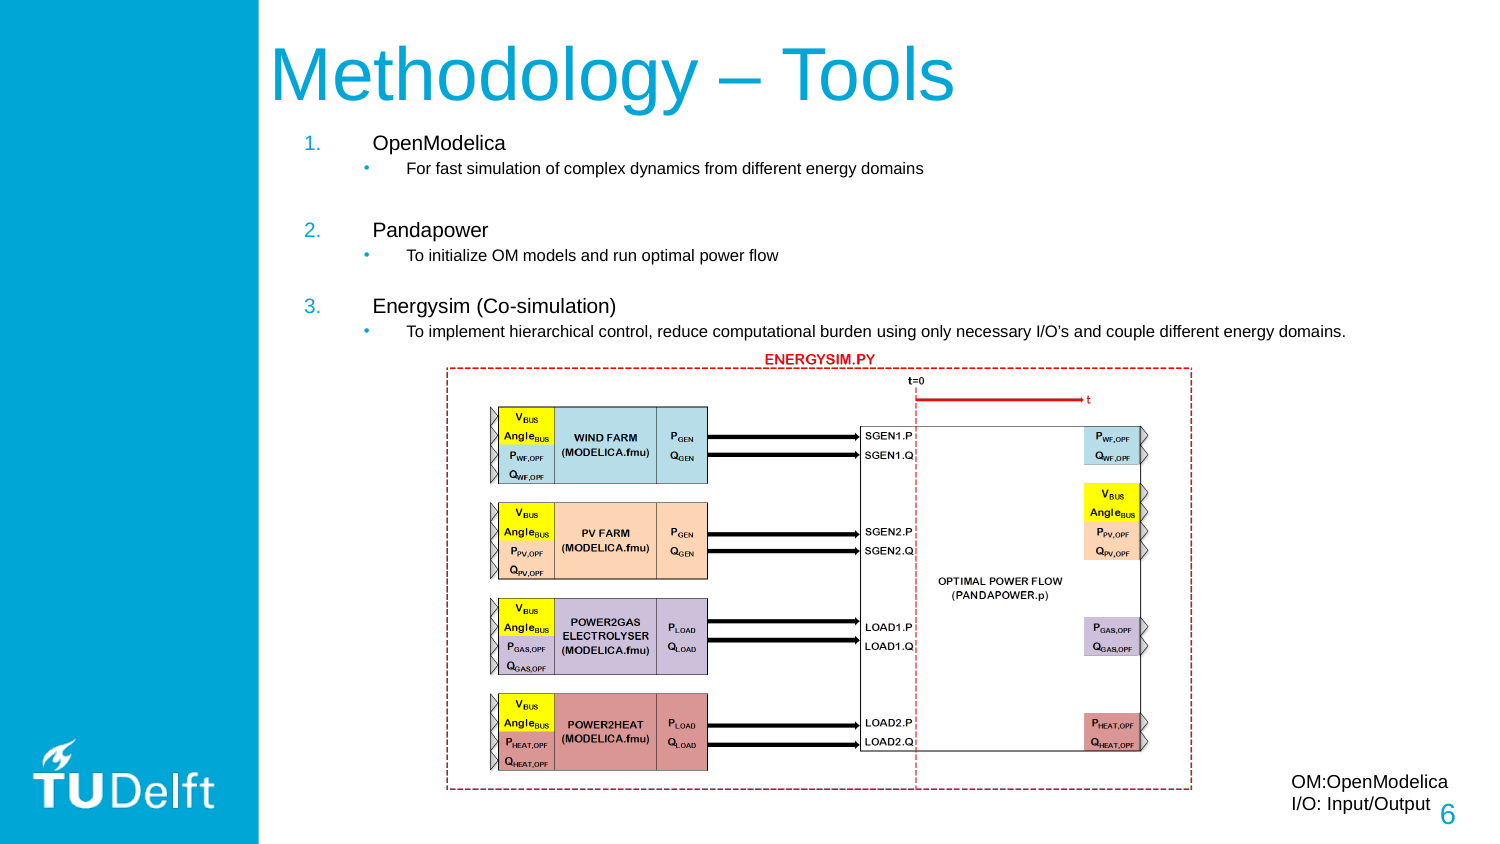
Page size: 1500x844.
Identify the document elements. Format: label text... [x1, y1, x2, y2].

picture [396, 349, 1243, 809]
list OpenModelica For fast simulation of complex dynamics from different energy domains Pandapower To initialize OM models and run optimal power flow Energysim (Co-simulation) To implement hierarchical control, reduce computational burden using only necessary I/O’s and couple different energy domains. [289, 141, 1455, 350]
title Methodology – Tools [254, 0, 1466, 141]
text_box OM:OpenModelica I/O: Input/Output [1276, 762, 1500, 822]
